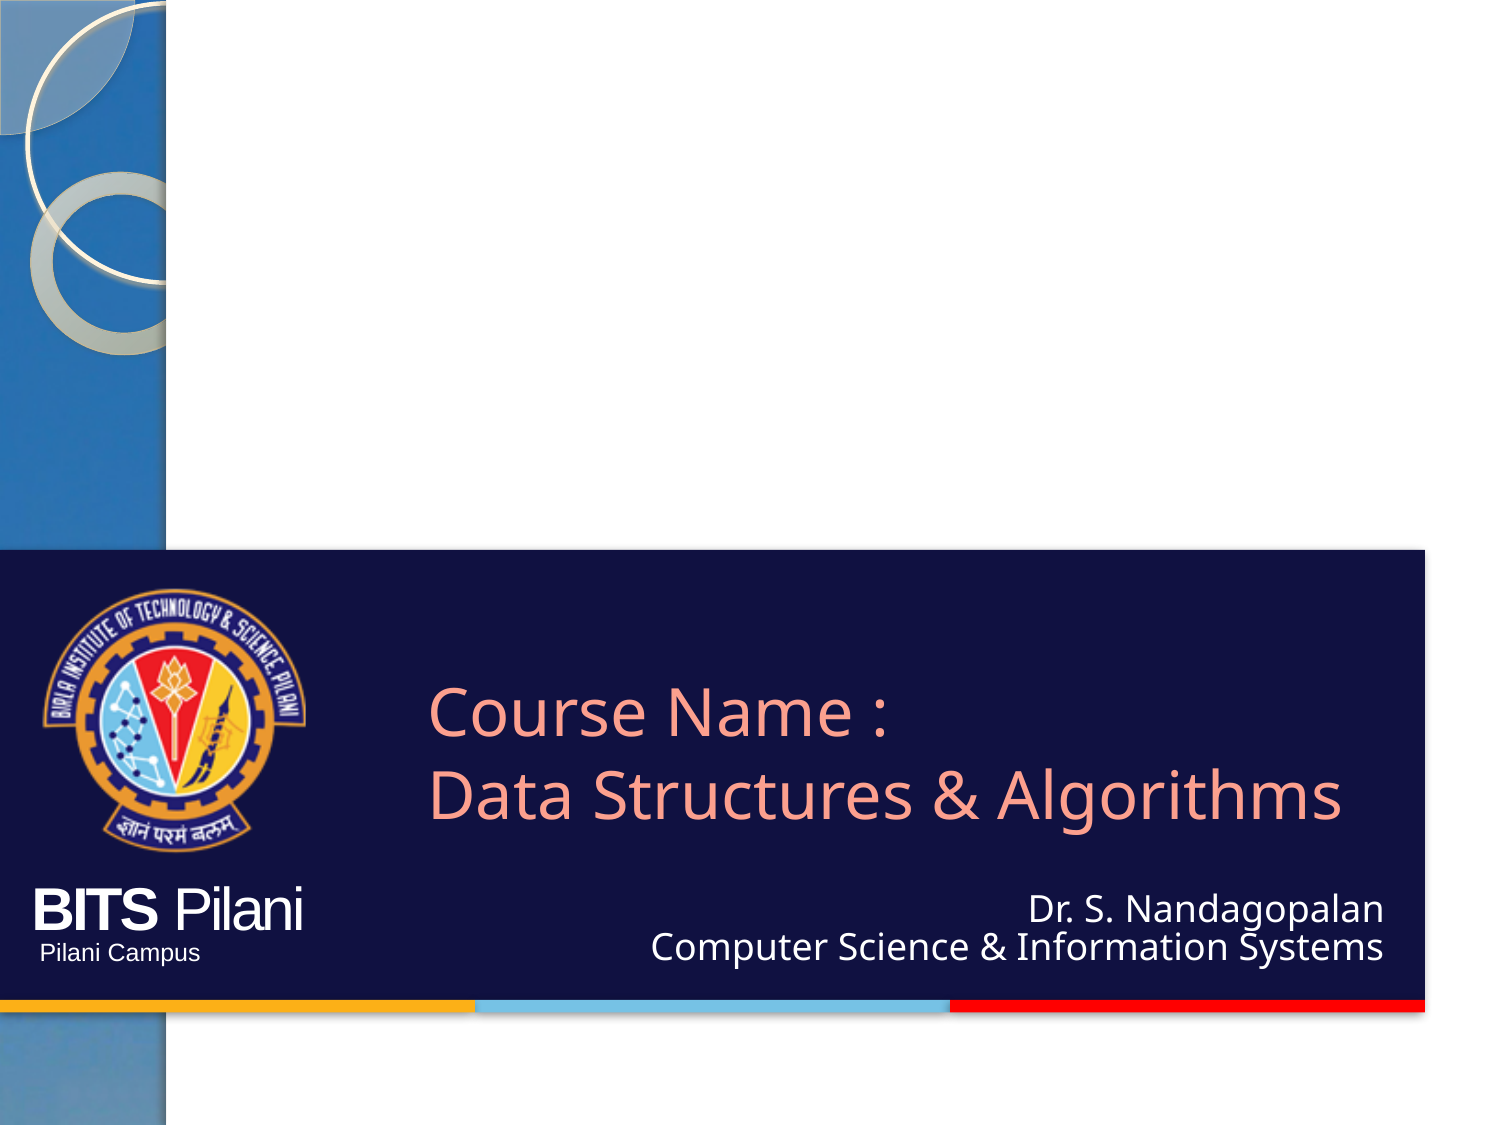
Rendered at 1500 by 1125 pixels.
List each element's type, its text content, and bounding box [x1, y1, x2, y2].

picture [0, 134, 350, 875]
picture [32, 13, 160, 207]
picture [0, 1013, 166, 1125]
list Dr. S. Nandagopalan Computer Science & Information Systems [371, 887, 1400, 975]
picture [53, 241, 160, 332]
picture [62, 195, 160, 280]
picture [136, 0, 164, 4]
title Course Name : Data Structures & Algorithms [412, 624, 1400, 875]
